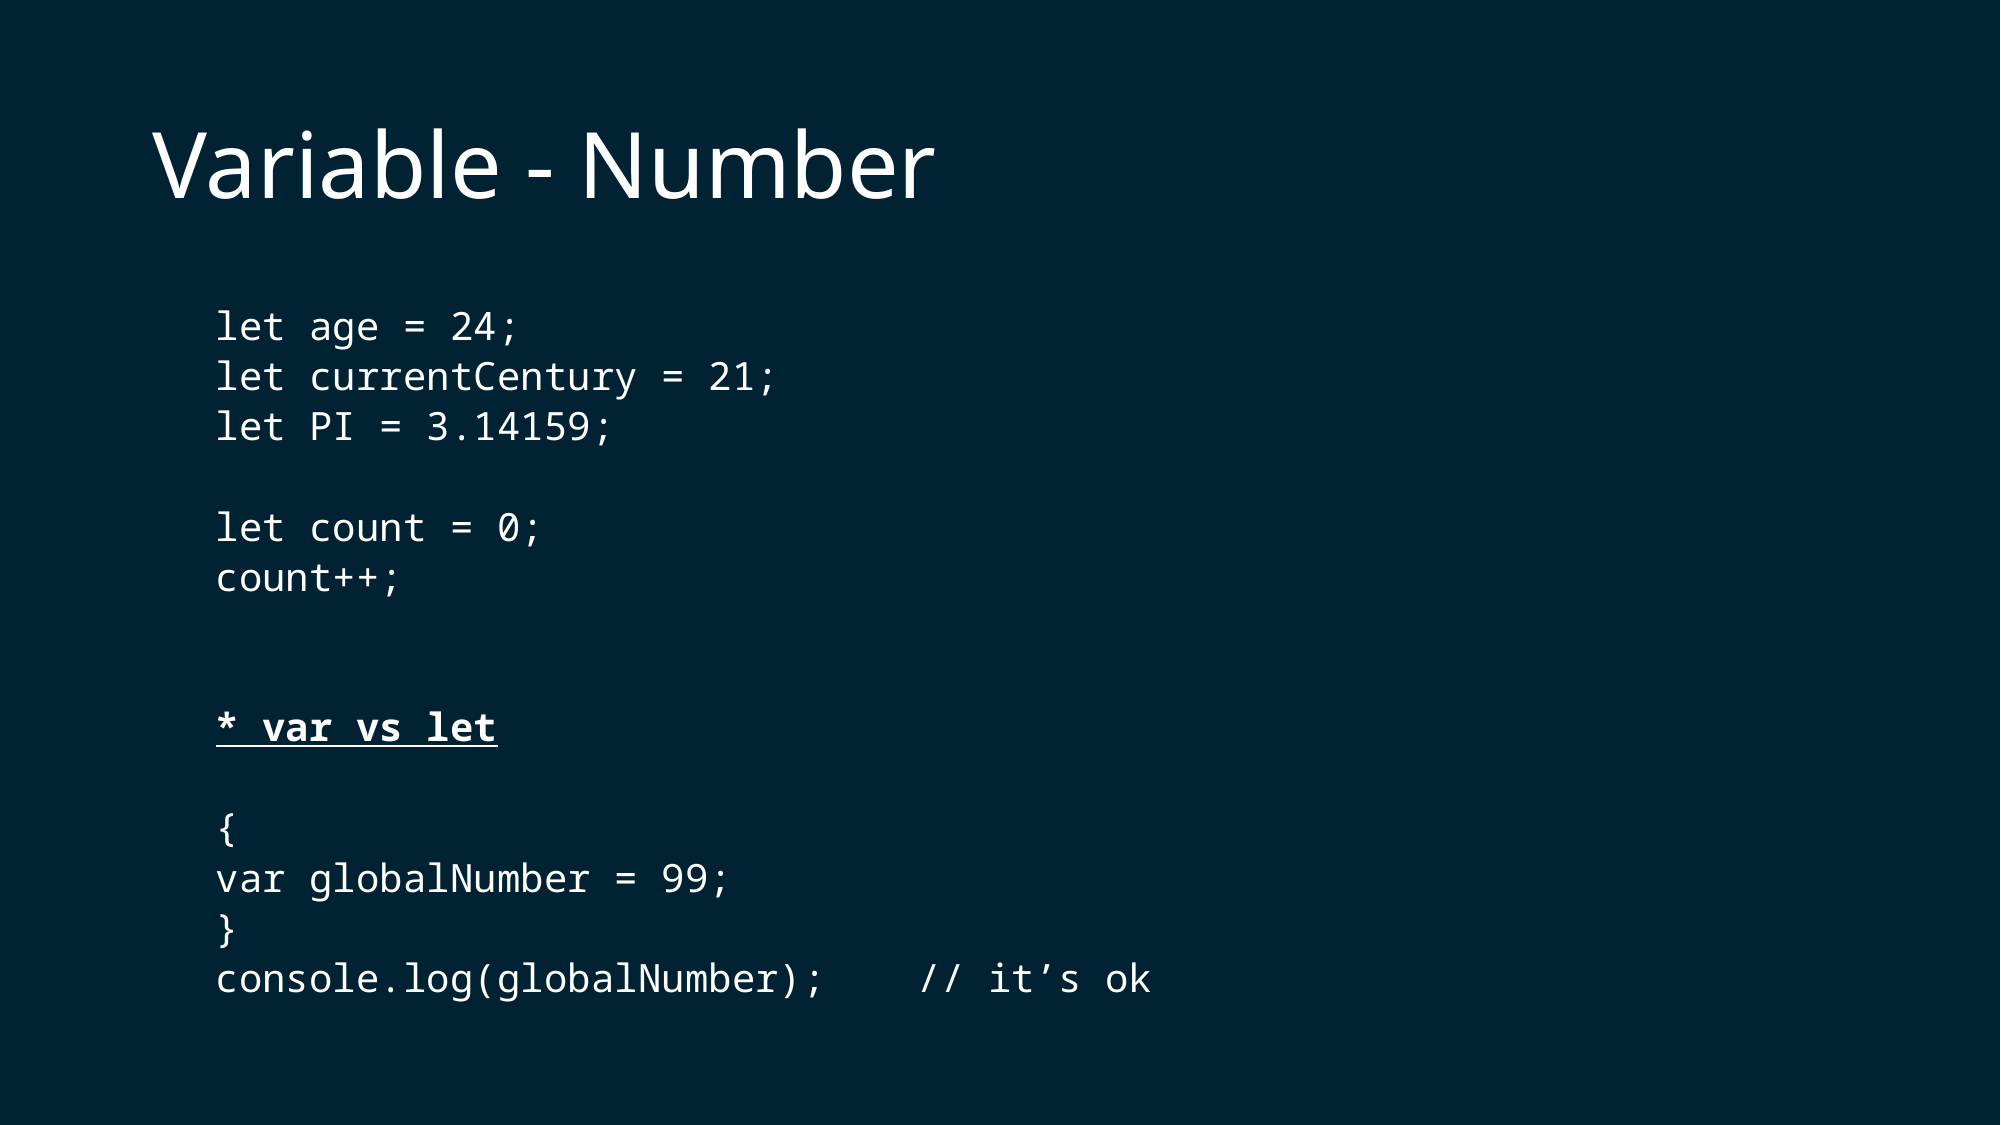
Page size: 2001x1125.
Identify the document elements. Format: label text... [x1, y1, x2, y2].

list let age = 24; let currentCentury = 21; let PI = 3.14159; let count = 0; count++; * var vs let { var globalNumber = 99; } console.log(globalNumber); // it’s ok [137, 299, 1863, 1014]
title Variable - Number [137, 59, 1863, 278]
